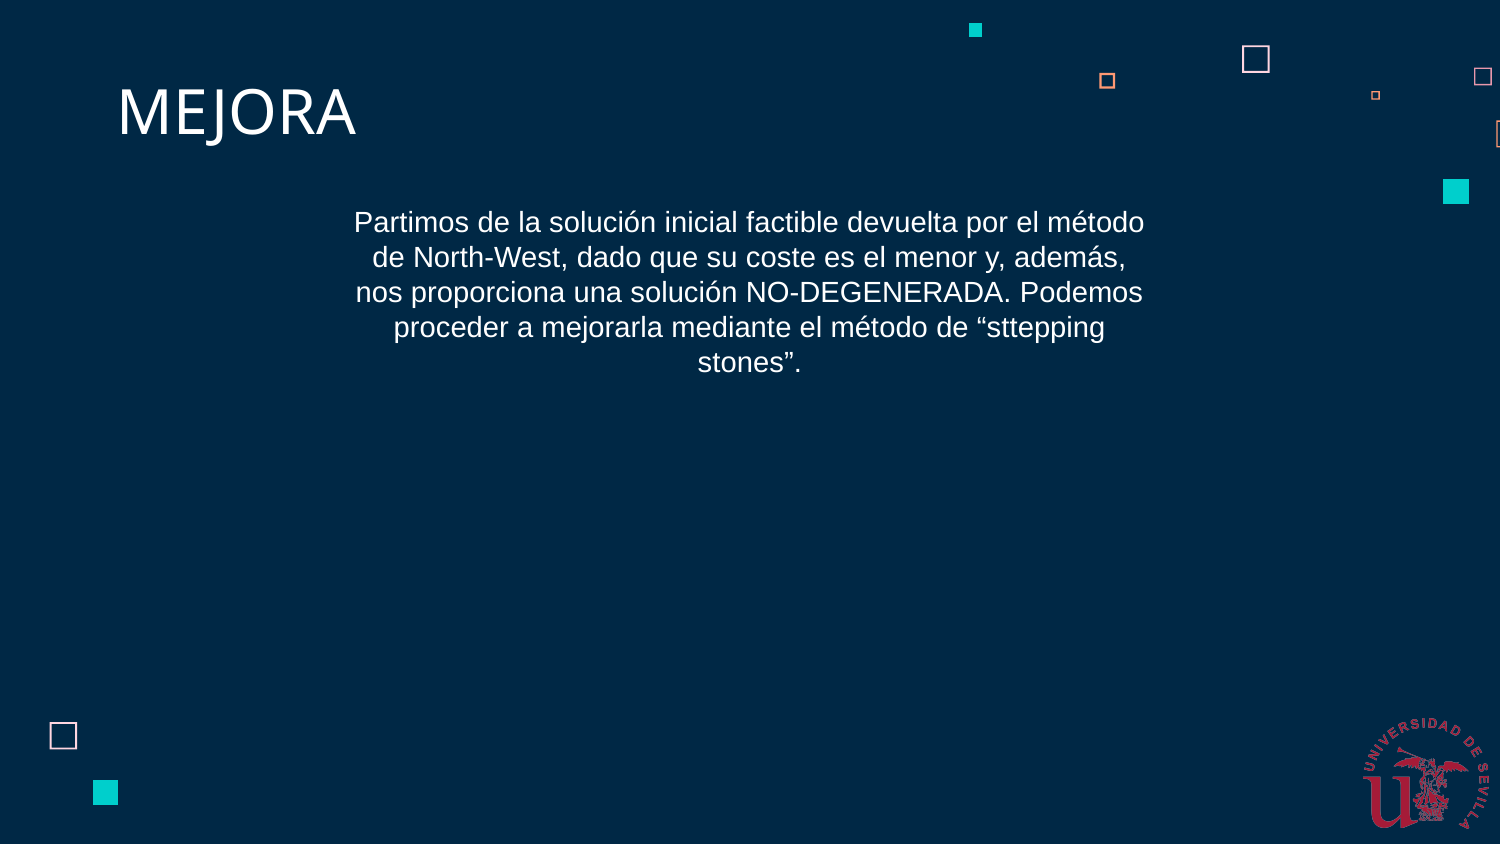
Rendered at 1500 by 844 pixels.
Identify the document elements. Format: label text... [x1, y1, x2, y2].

title MEJORA [101, 67, 878, 163]
picture [1363, 717, 1490, 830]
text_box Partimos de la solución inicial factible devuelta por el método de North-West, dado que su coste es el menor y, además, nos proporciona una solución NO-DEGENERADA. Podemos proceder a mejorarla mediante el método de “sttepping stones”. [331, 195, 1169, 386]
